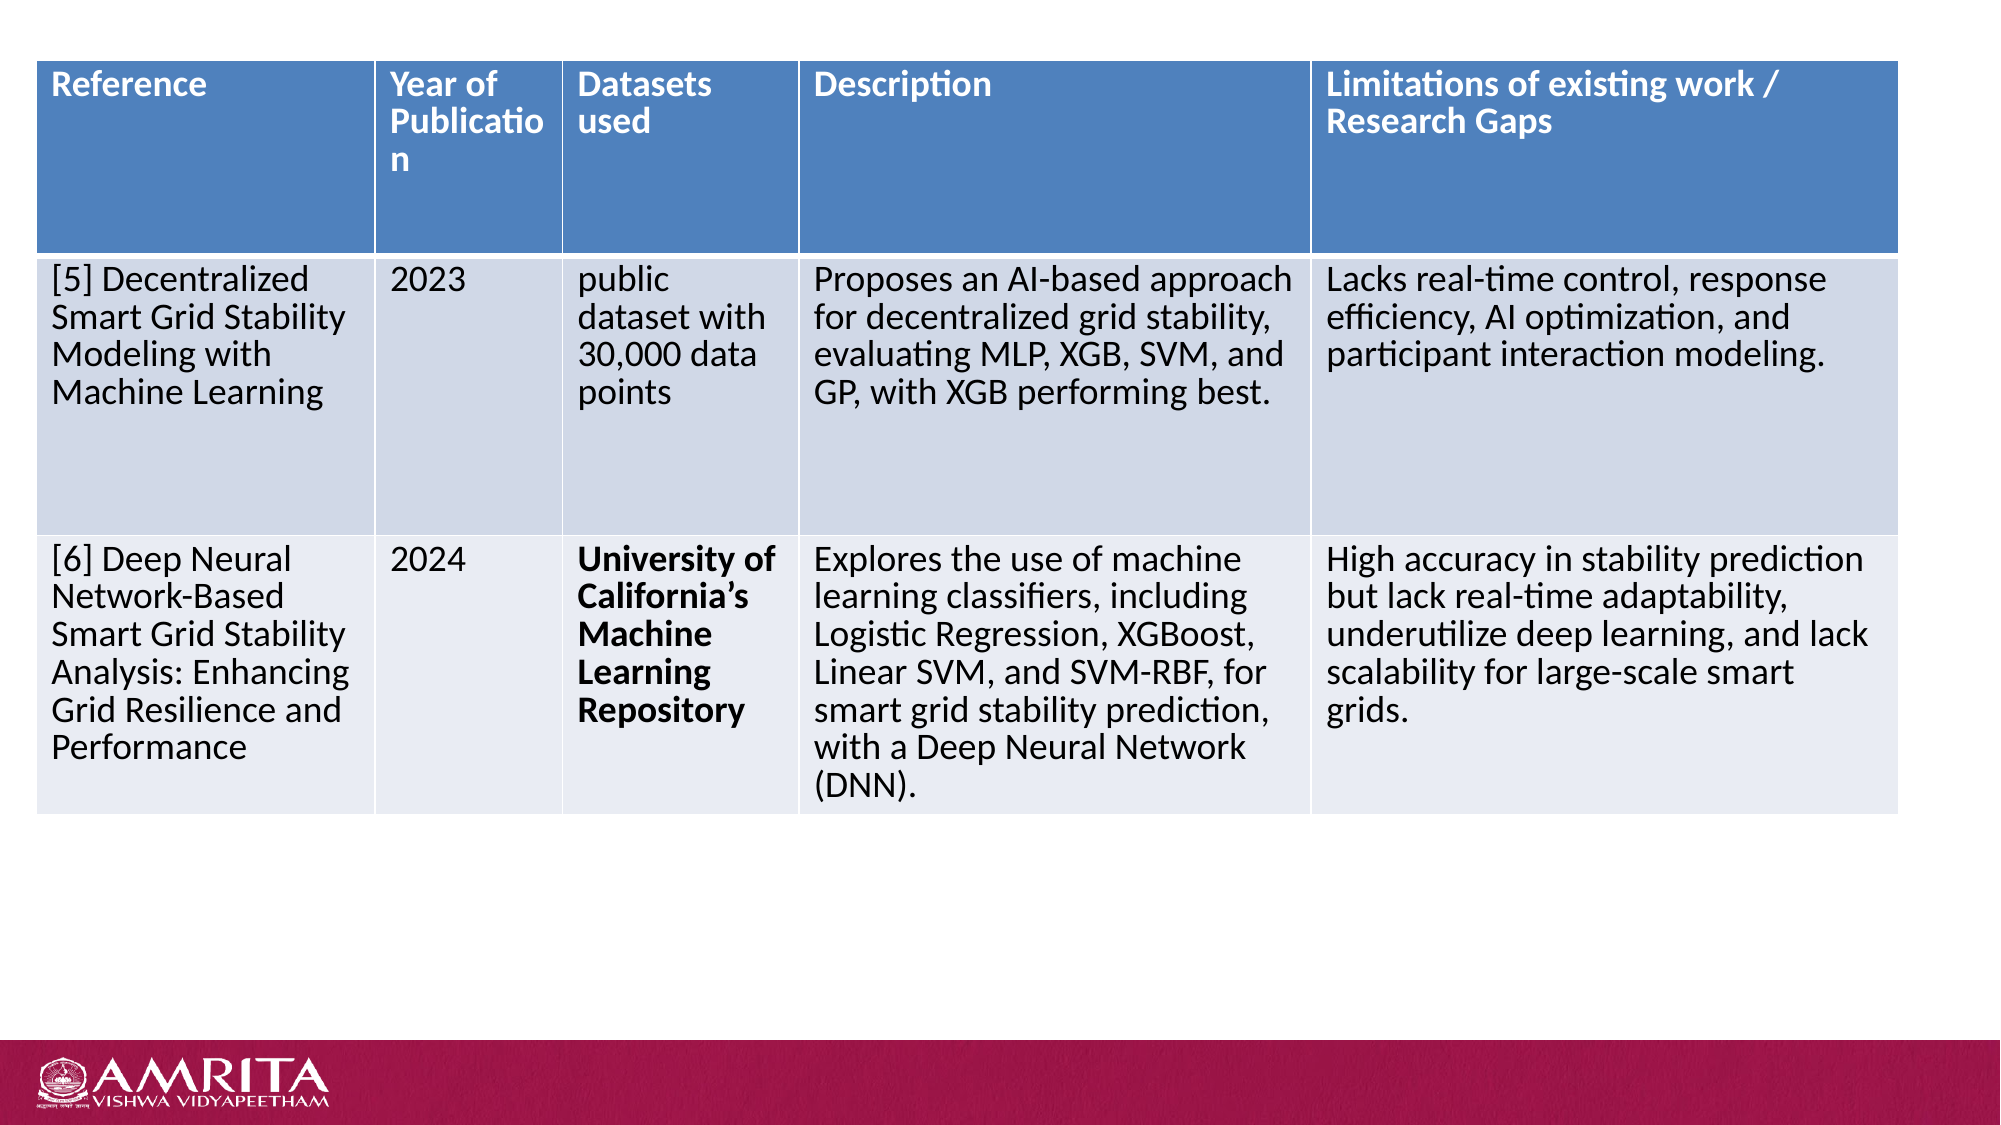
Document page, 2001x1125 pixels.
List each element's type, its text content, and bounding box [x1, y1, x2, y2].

table_cell [6] Deep Neural Network-Based Smart Grid Stability Analysis: Enhancing Grid Resilience and Performance [37, 536, 374, 814]
table_cell Proposes an AI-based approach for decentralized grid stability, evaluating MLP, XGB, SVM, and GP, with XGB performing best. [800, 259, 1310, 535]
table_header Year of Publication [376, 61, 562, 253]
table_header Limitations of existing work / Research Gaps [1312, 61, 1898, 253]
table_cell public dataset with 30,000 data points [563, 259, 798, 535]
table_cell [5] Decentralized Smart Grid Stability Modeling with Machine Learning [37, 259, 374, 535]
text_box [0, 1040, 2000, 1125]
table_cell 2023 [376, 259, 562, 535]
table_header Description [800, 61, 1310, 253]
table_header Datasets used [563, 61, 798, 253]
table_header Reference [37, 61, 374, 253]
table_cell High accuracy in stability prediction but lack real-time adaptability, underutilize deep learning, and lack scalability for large-scale smart grids. [1312, 536, 1898, 814]
table_cell Lacks real-time control, response efficiency, AI optimization, and participant interaction modeling. [1312, 259, 1898, 535]
table_cell 2024 [376, 536, 562, 814]
table_cell Explores the use of machine learning classifiers, including Logistic Regression, XGBoost, Linear SVM, and SVM-RBF, for smart grid stability prediction, with a Deep Neural Network (DNN). [800, 536, 1310, 814]
table_cell University of California’s Machine Learning Repository [563, 536, 798, 814]
